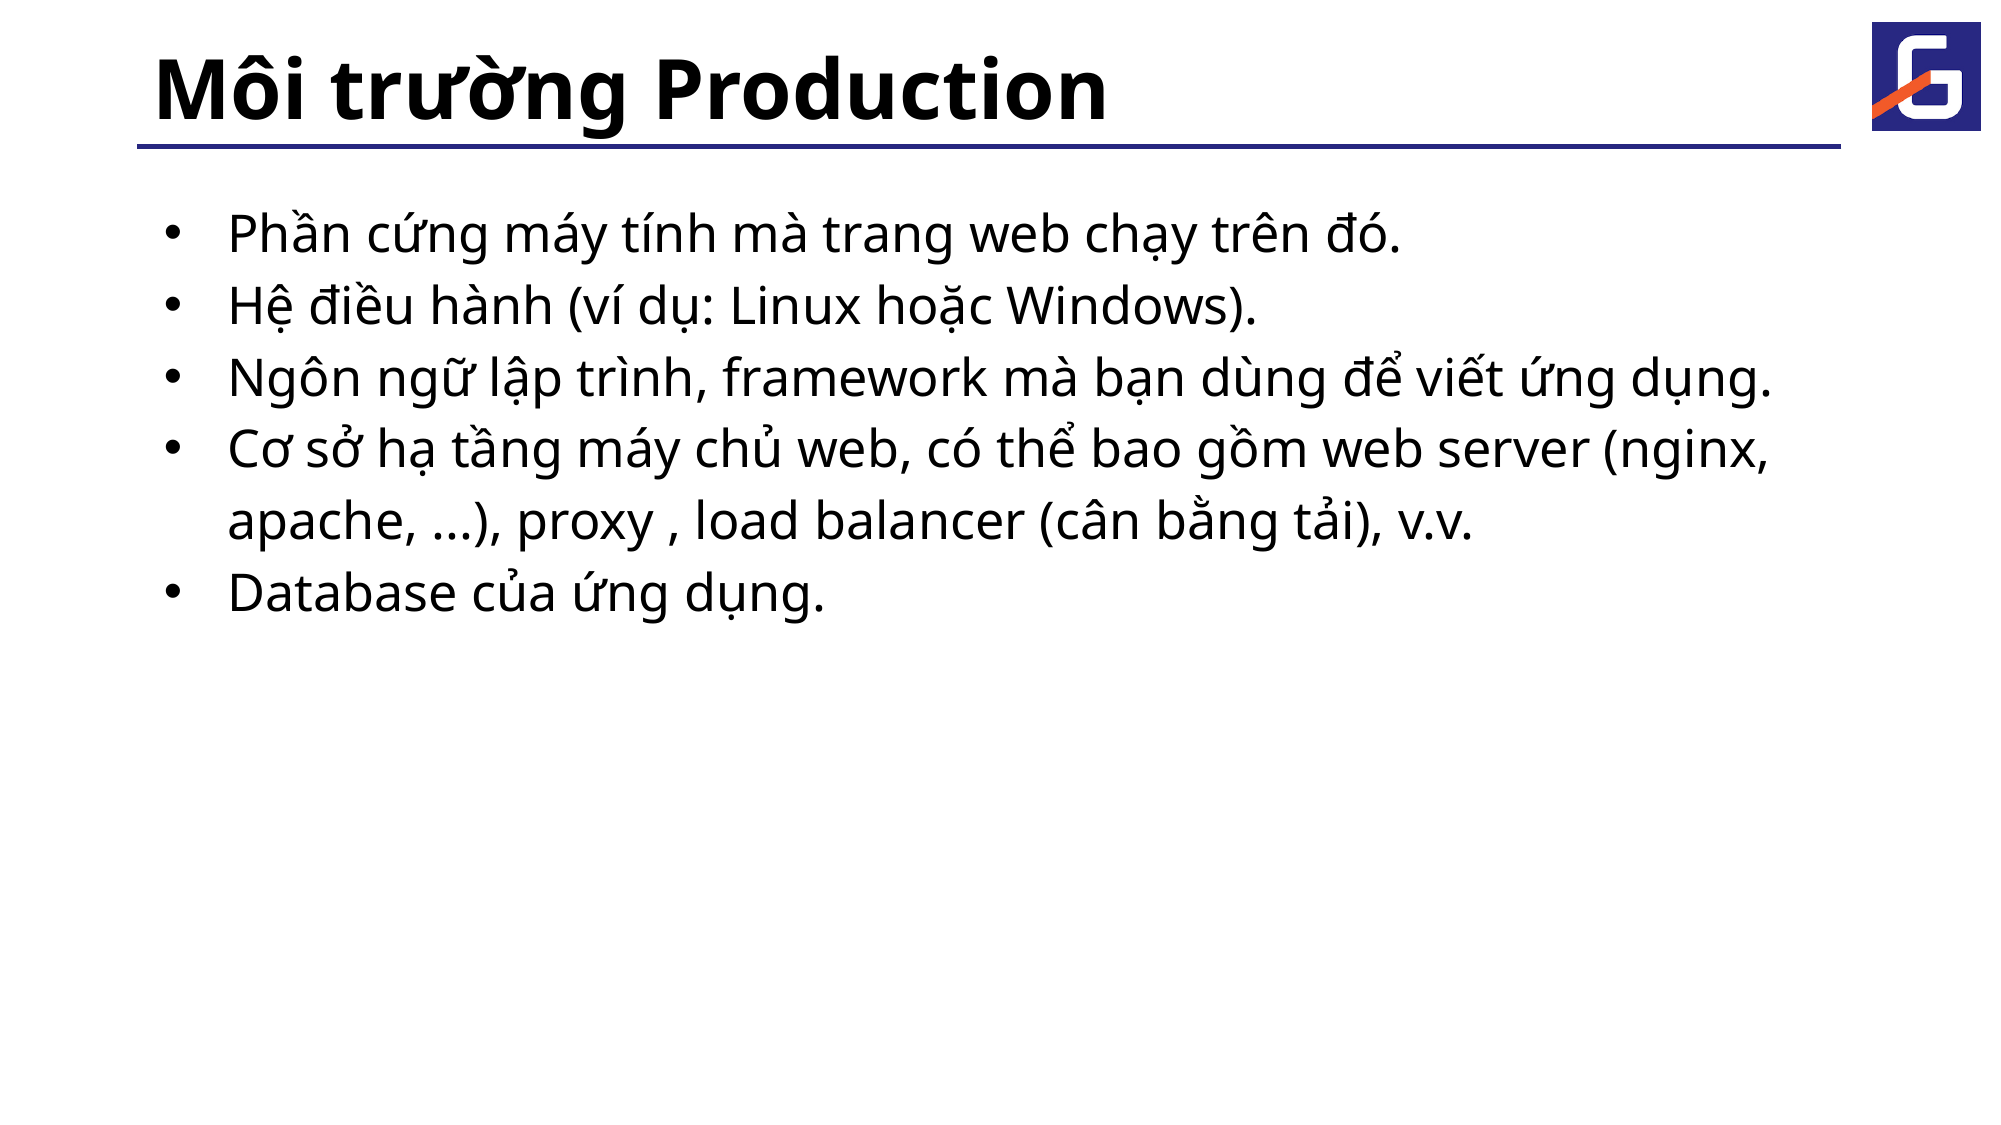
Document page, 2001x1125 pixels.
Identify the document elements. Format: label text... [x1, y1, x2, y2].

list Phần cứng máy tính mà trang web chạy trên đó. Hệ điều hành (ví dụ: Linux hoặc Windows). Ngôn ngữ lập trình, framework mà bạn dùng để viết ứng dụng. Cơ sở hạ tầng máy chủ web, có thể bao gồm web server (nginx, apache, ...), proxy , load balancer (cân bằng tải), v.v. Database của ứng dụng. [137, 183, 1863, 1014]
picture [1872, 22, 1981, 131]
title Môi trường Production [137, 26, 1863, 160]
